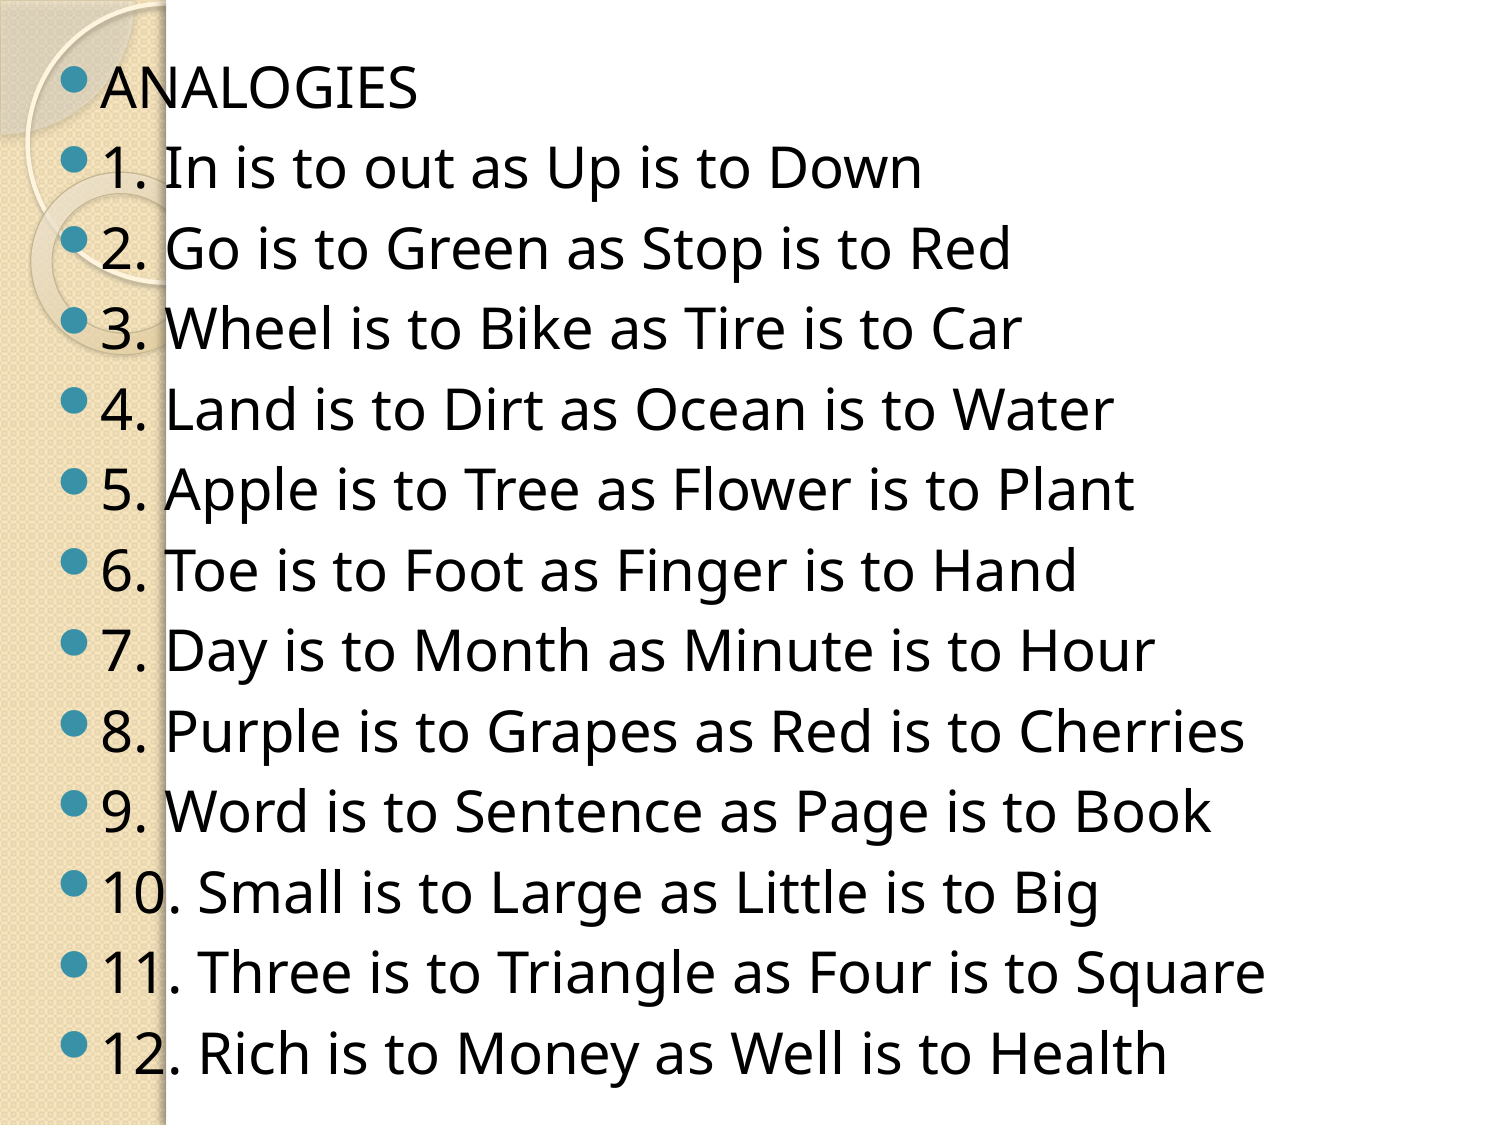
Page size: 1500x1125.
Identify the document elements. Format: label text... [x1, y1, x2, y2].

list ANALOGIES 1. In is to out as Up is to Down 2. Go is to Green as Stop is to Red 3. Wheel is to Bike as Tire is to Car 4. Land is to Dirt as Ocean is to Water 5. Apple is to Tree as Flower is to Plant 6. Toe is to Foot as Finger is to Hand 7. Day is to Month as Minute is to Hour 8. Purple is to Grapes as Red is to Cherries 9. Word is to Sentence as Page is to Book 10. Small is to Large as Little is to Big 11. Three is to Triangle as Four is to Square 12. Rich is to Money as Well is to Health [29, 42, 1466, 1094]
